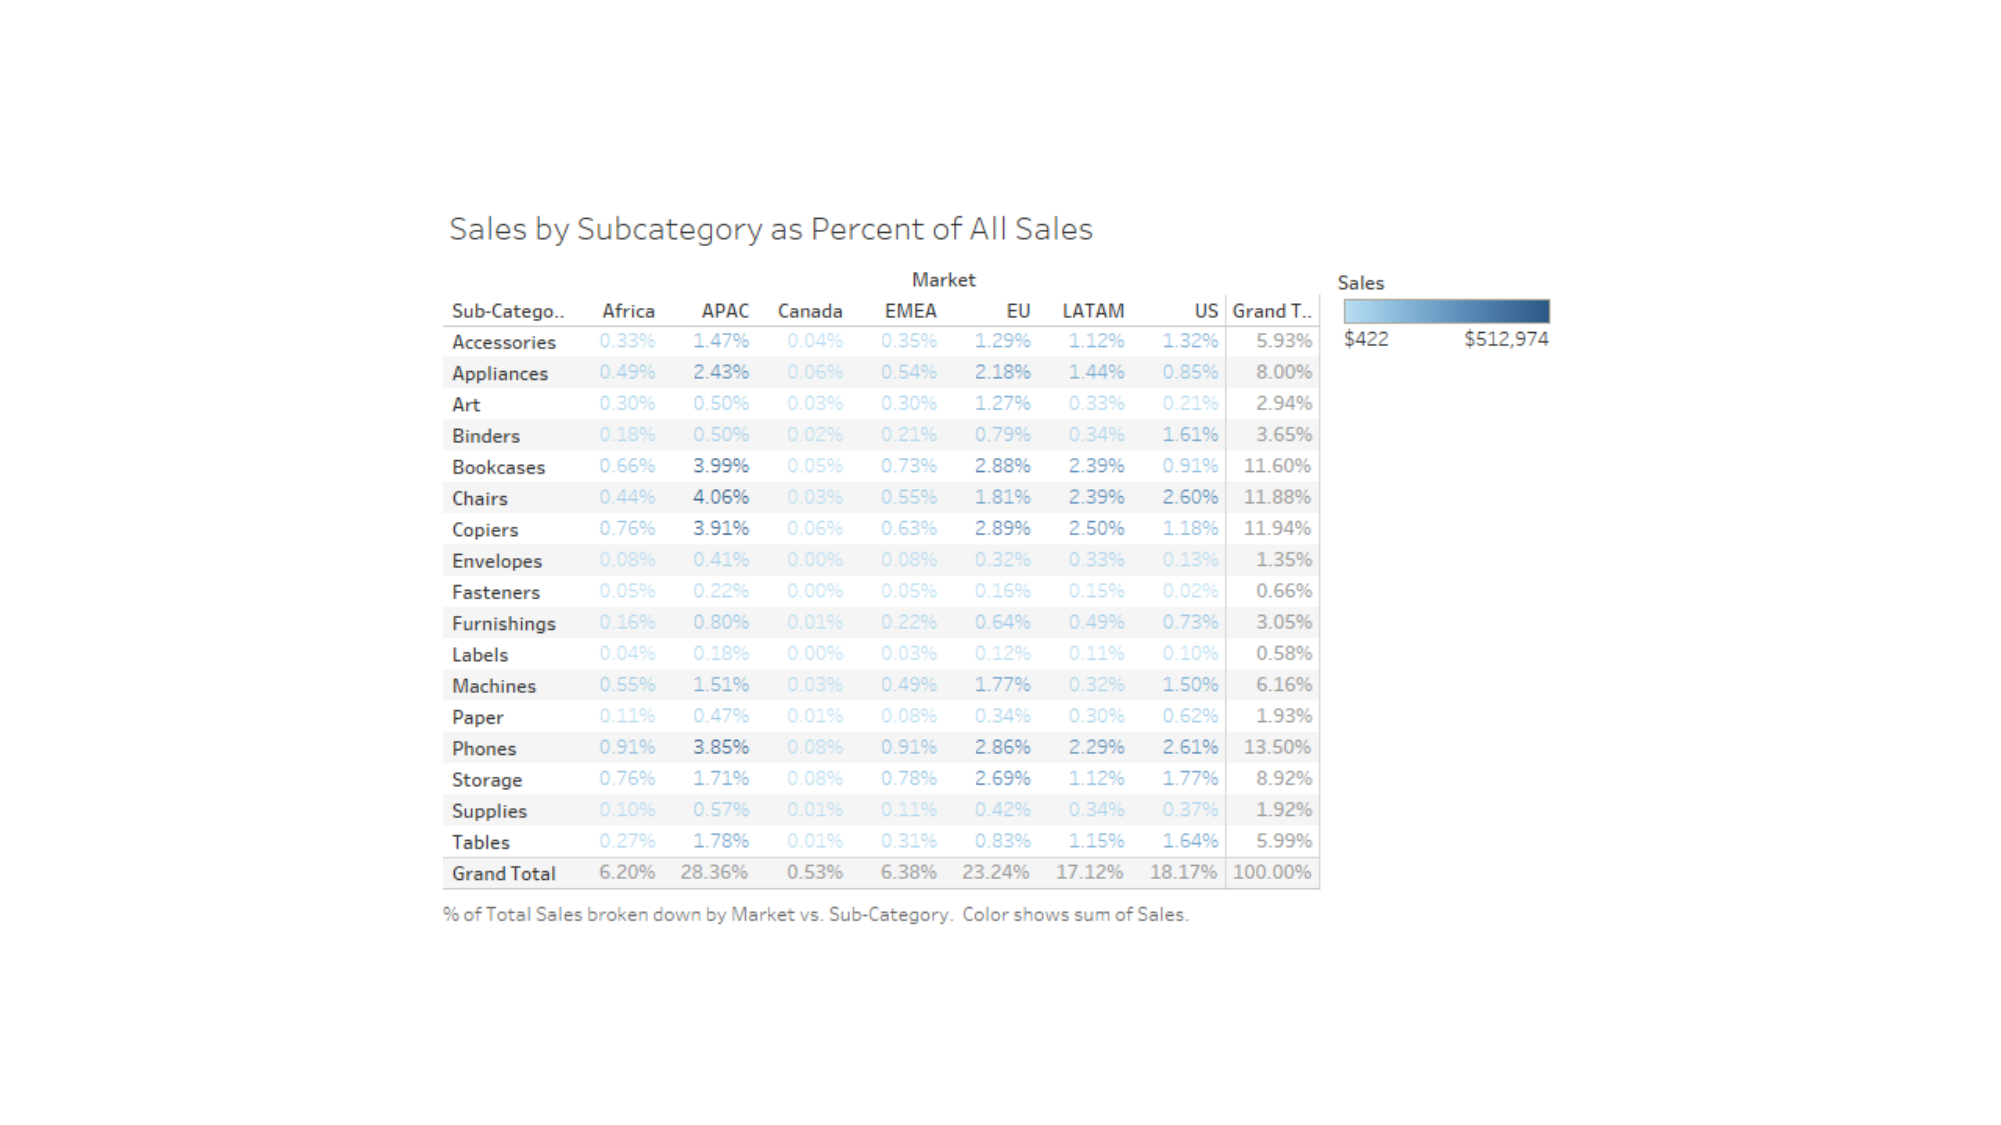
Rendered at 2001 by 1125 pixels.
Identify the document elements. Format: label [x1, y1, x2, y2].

picture [443, 196, 1557, 929]
